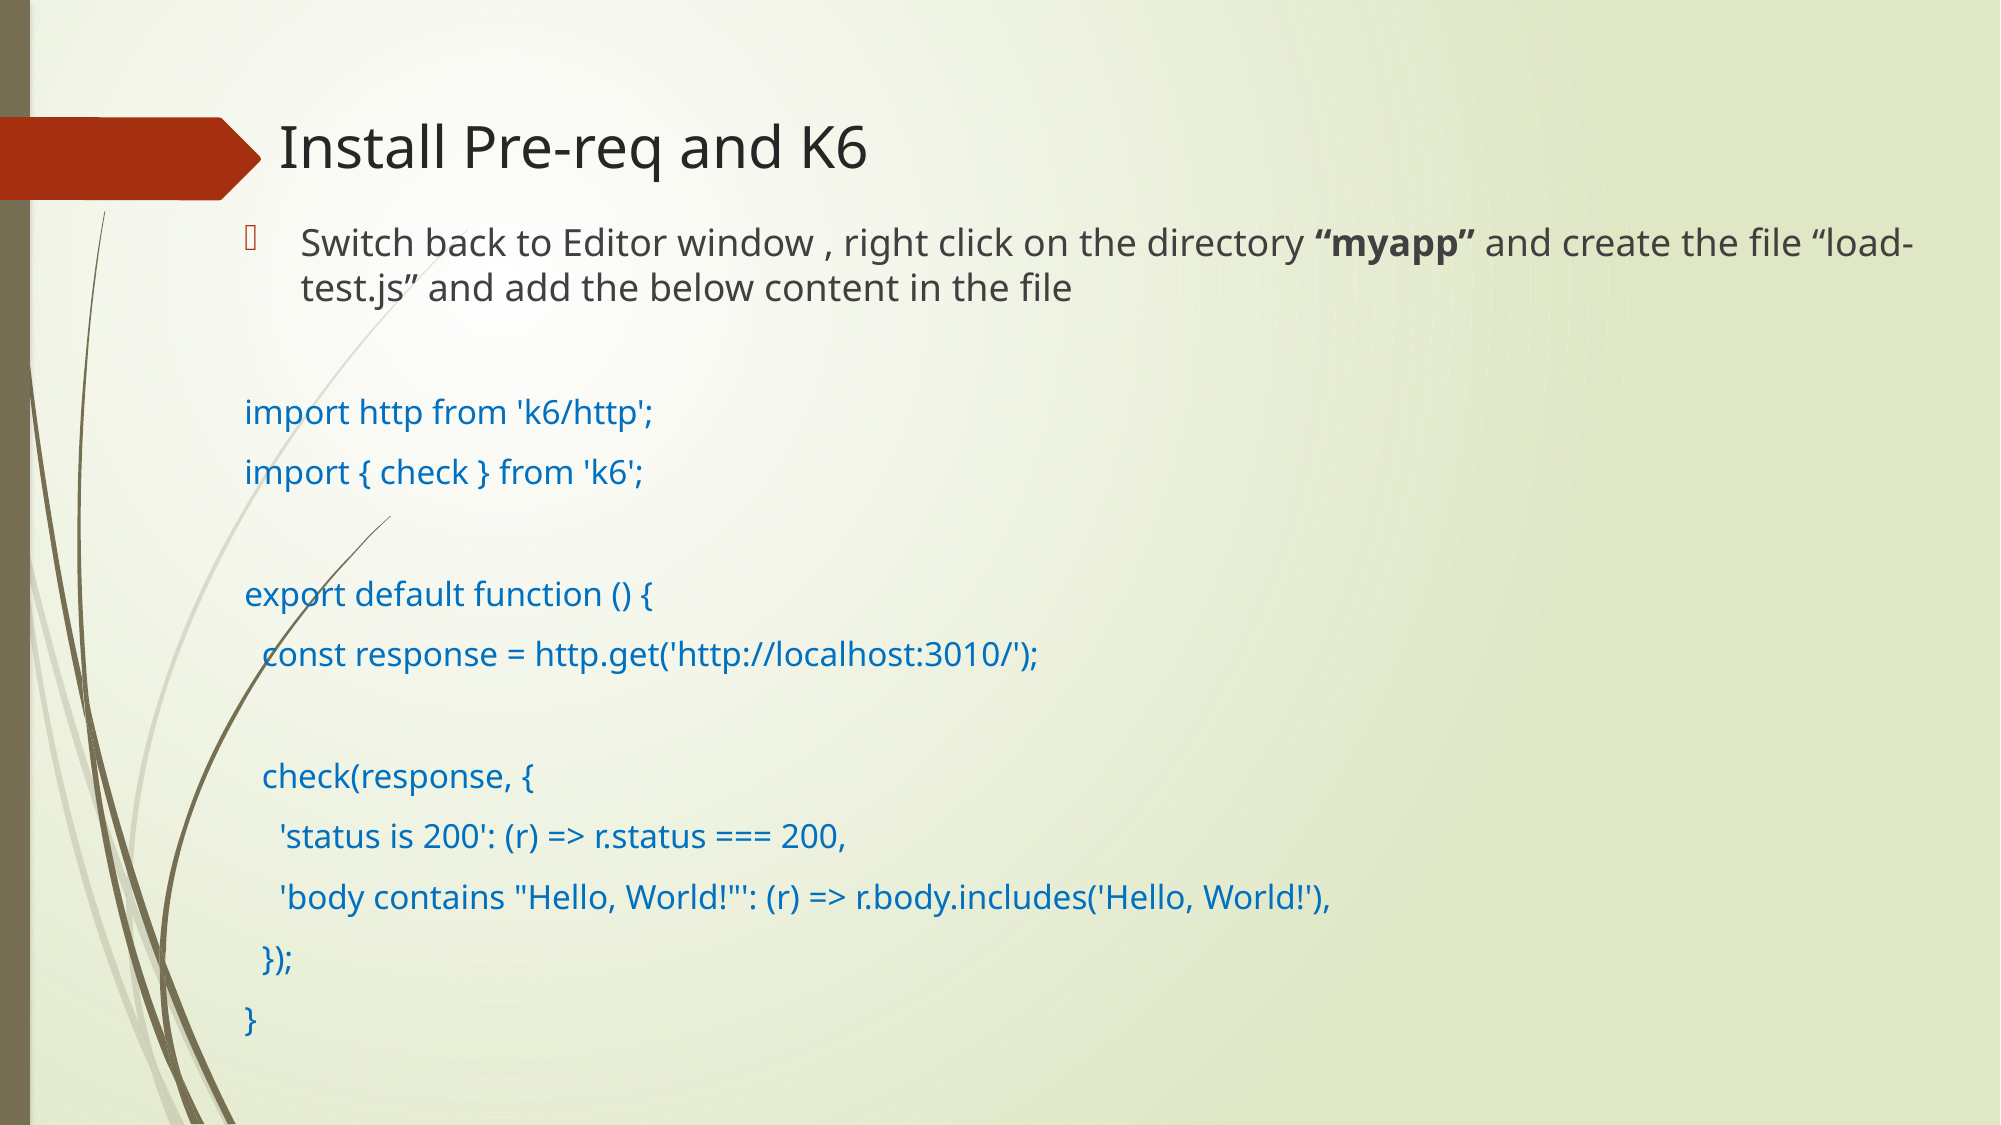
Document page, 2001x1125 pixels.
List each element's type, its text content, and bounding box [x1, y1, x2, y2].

title Install Pre-req and K6 [264, 102, 1888, 189]
list Switch back to Editor window , right click on the directory “myapp” and create the file “load-test.js” and add the below content in the file import http from 'k6/http'; import { check } from 'k6'; export default function () { const response = http.get('http://localhost:3010/'); check(response, { 'status is 200': (r) => r.status === 200, 'body contains "Hello, World!"': (r) => r.body.includes('Hello, World!'), }); } [229, 211, 1947, 1081]
